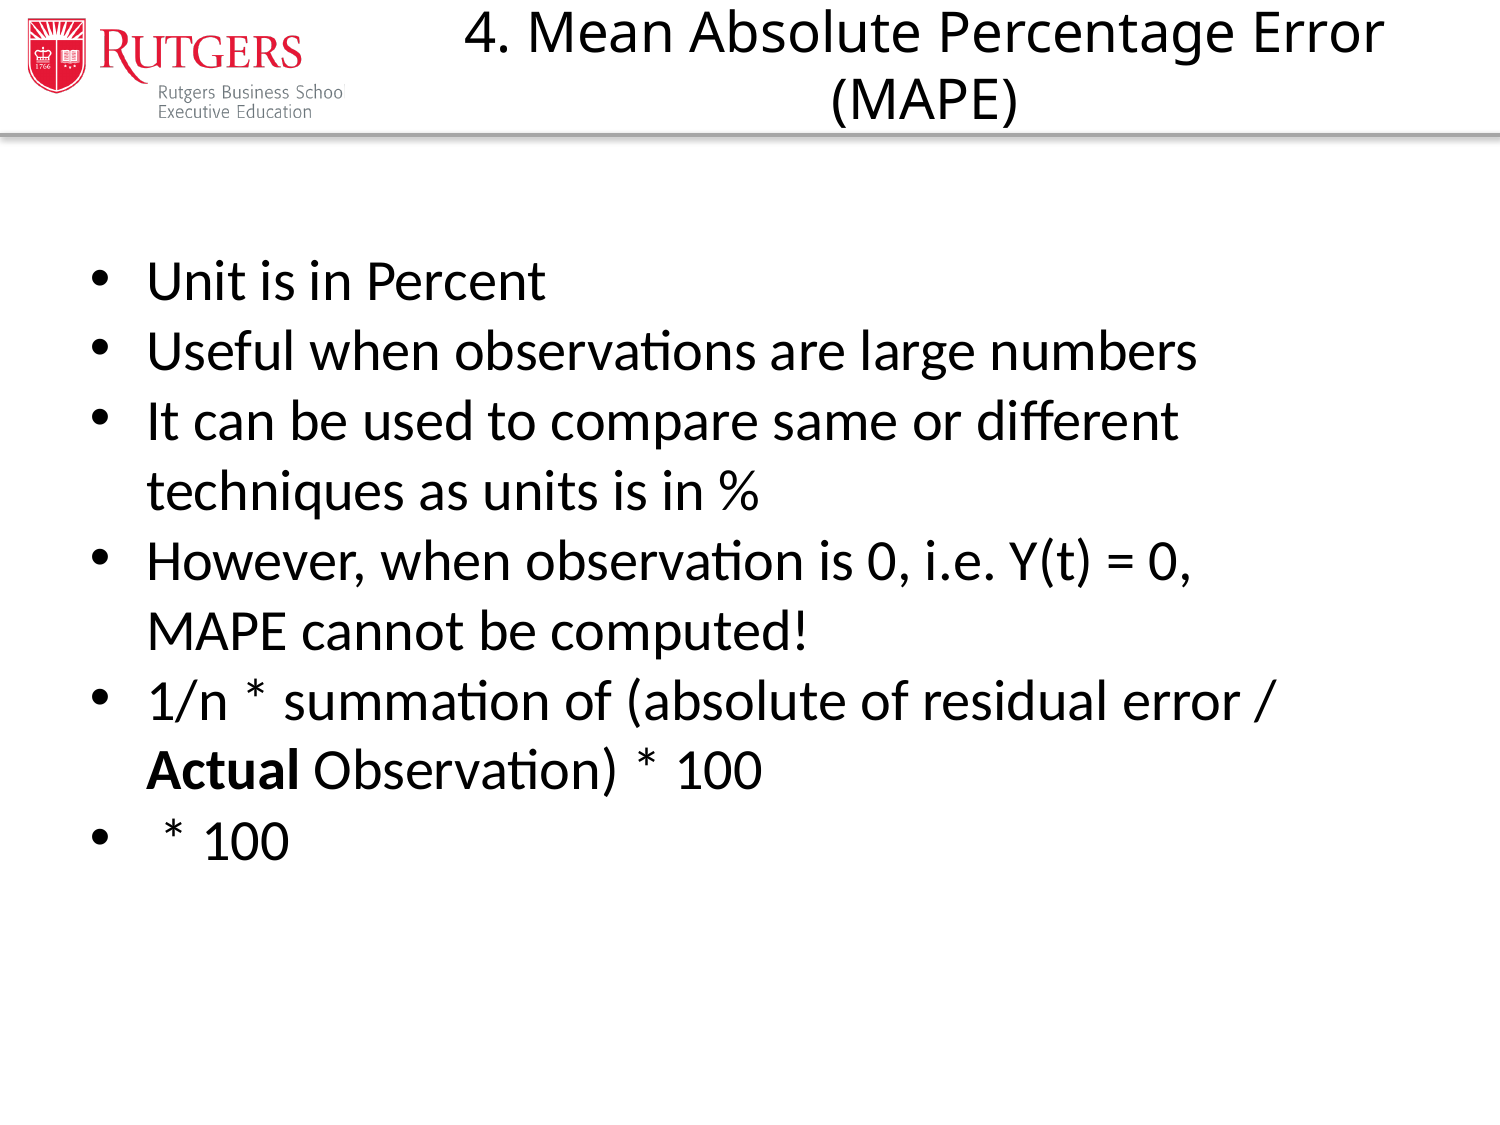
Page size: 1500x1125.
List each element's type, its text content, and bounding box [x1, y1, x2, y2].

title 4. Mean Absolute Percentage Error (MAPE) [352, 0, 1498, 155]
